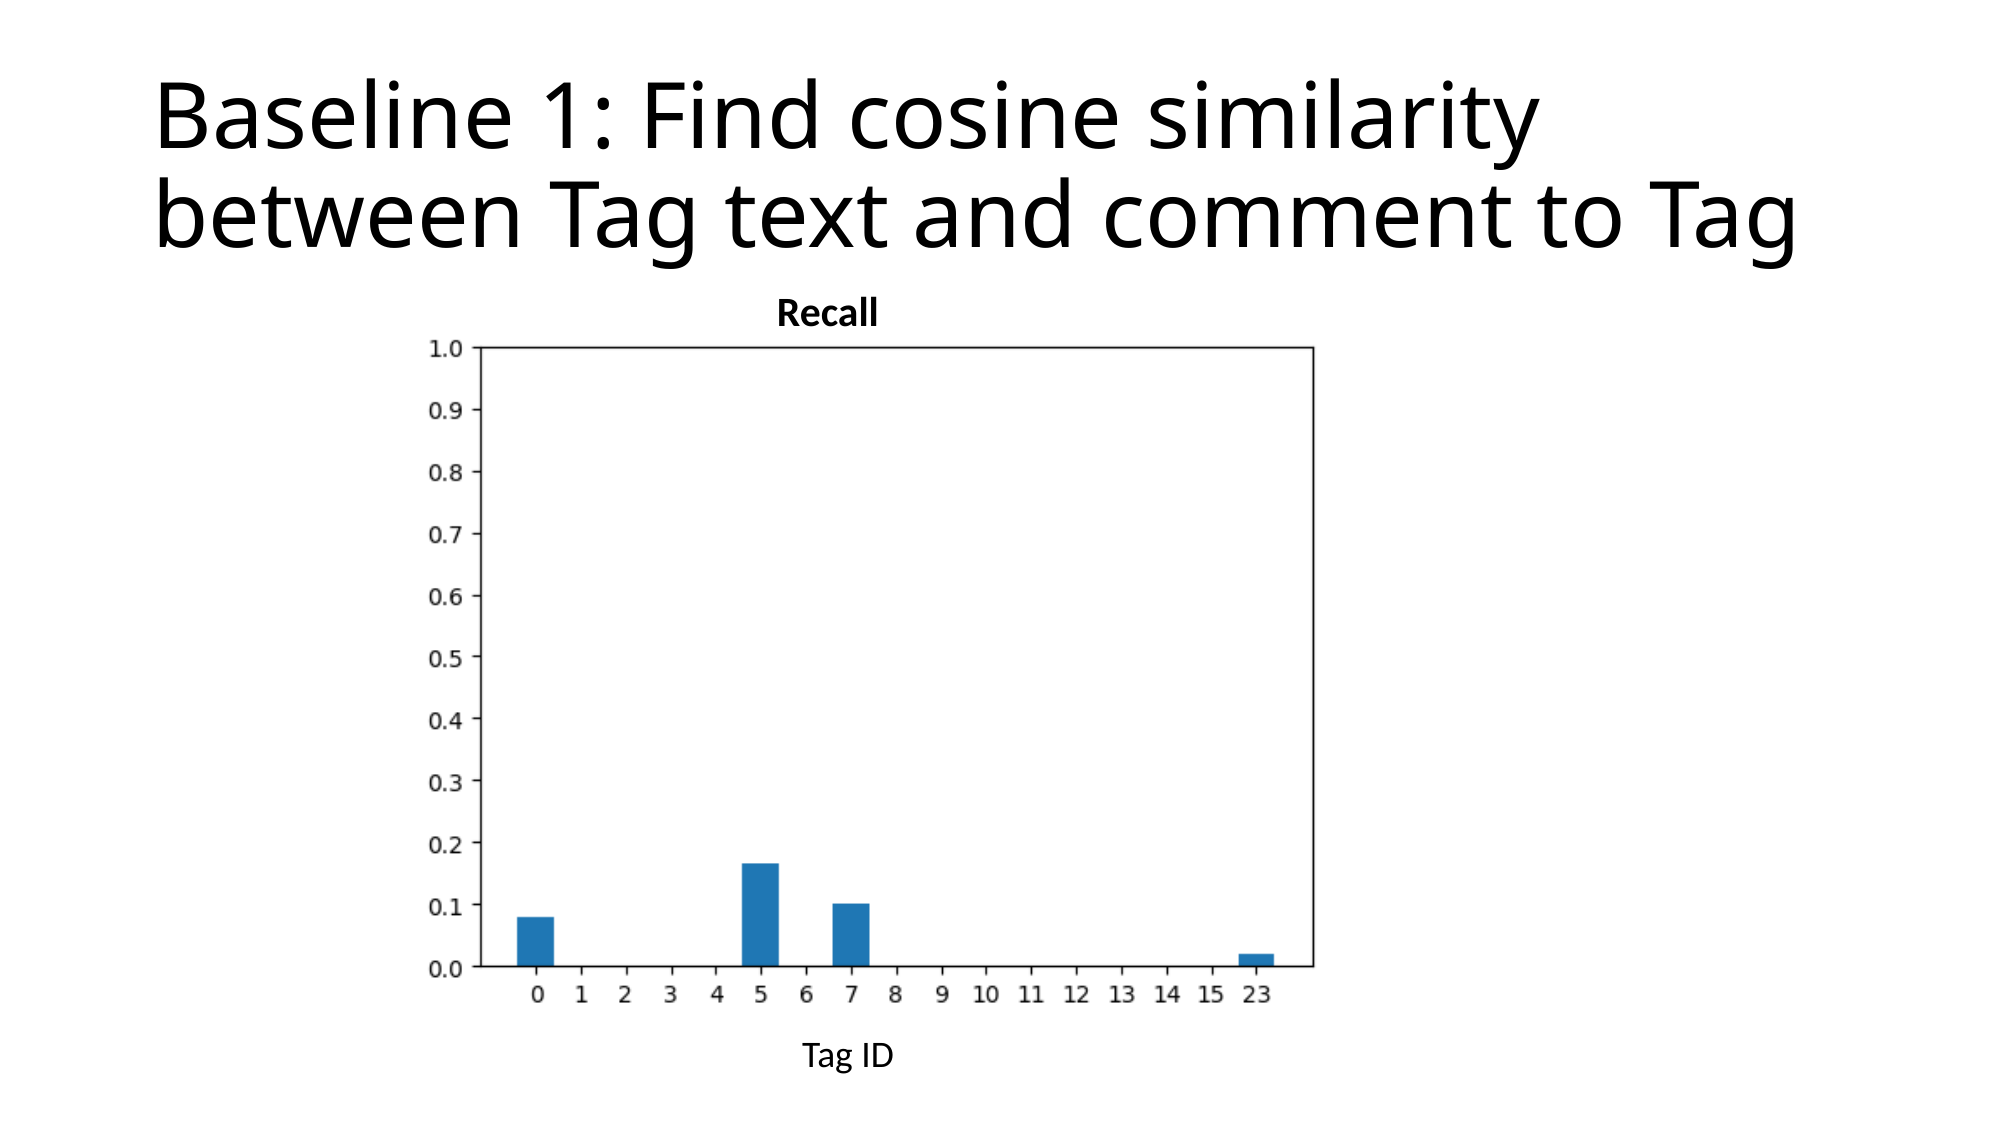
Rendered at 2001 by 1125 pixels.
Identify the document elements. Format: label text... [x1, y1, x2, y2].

text_box Tag ID [787, 1023, 910, 1083]
title Baseline 1: Find cosine similarity between Tag text and comment to Tag [137, 59, 1863, 278]
text_box Recall [762, 277, 1000, 322]
picture [410, 322, 1328, 1023]
